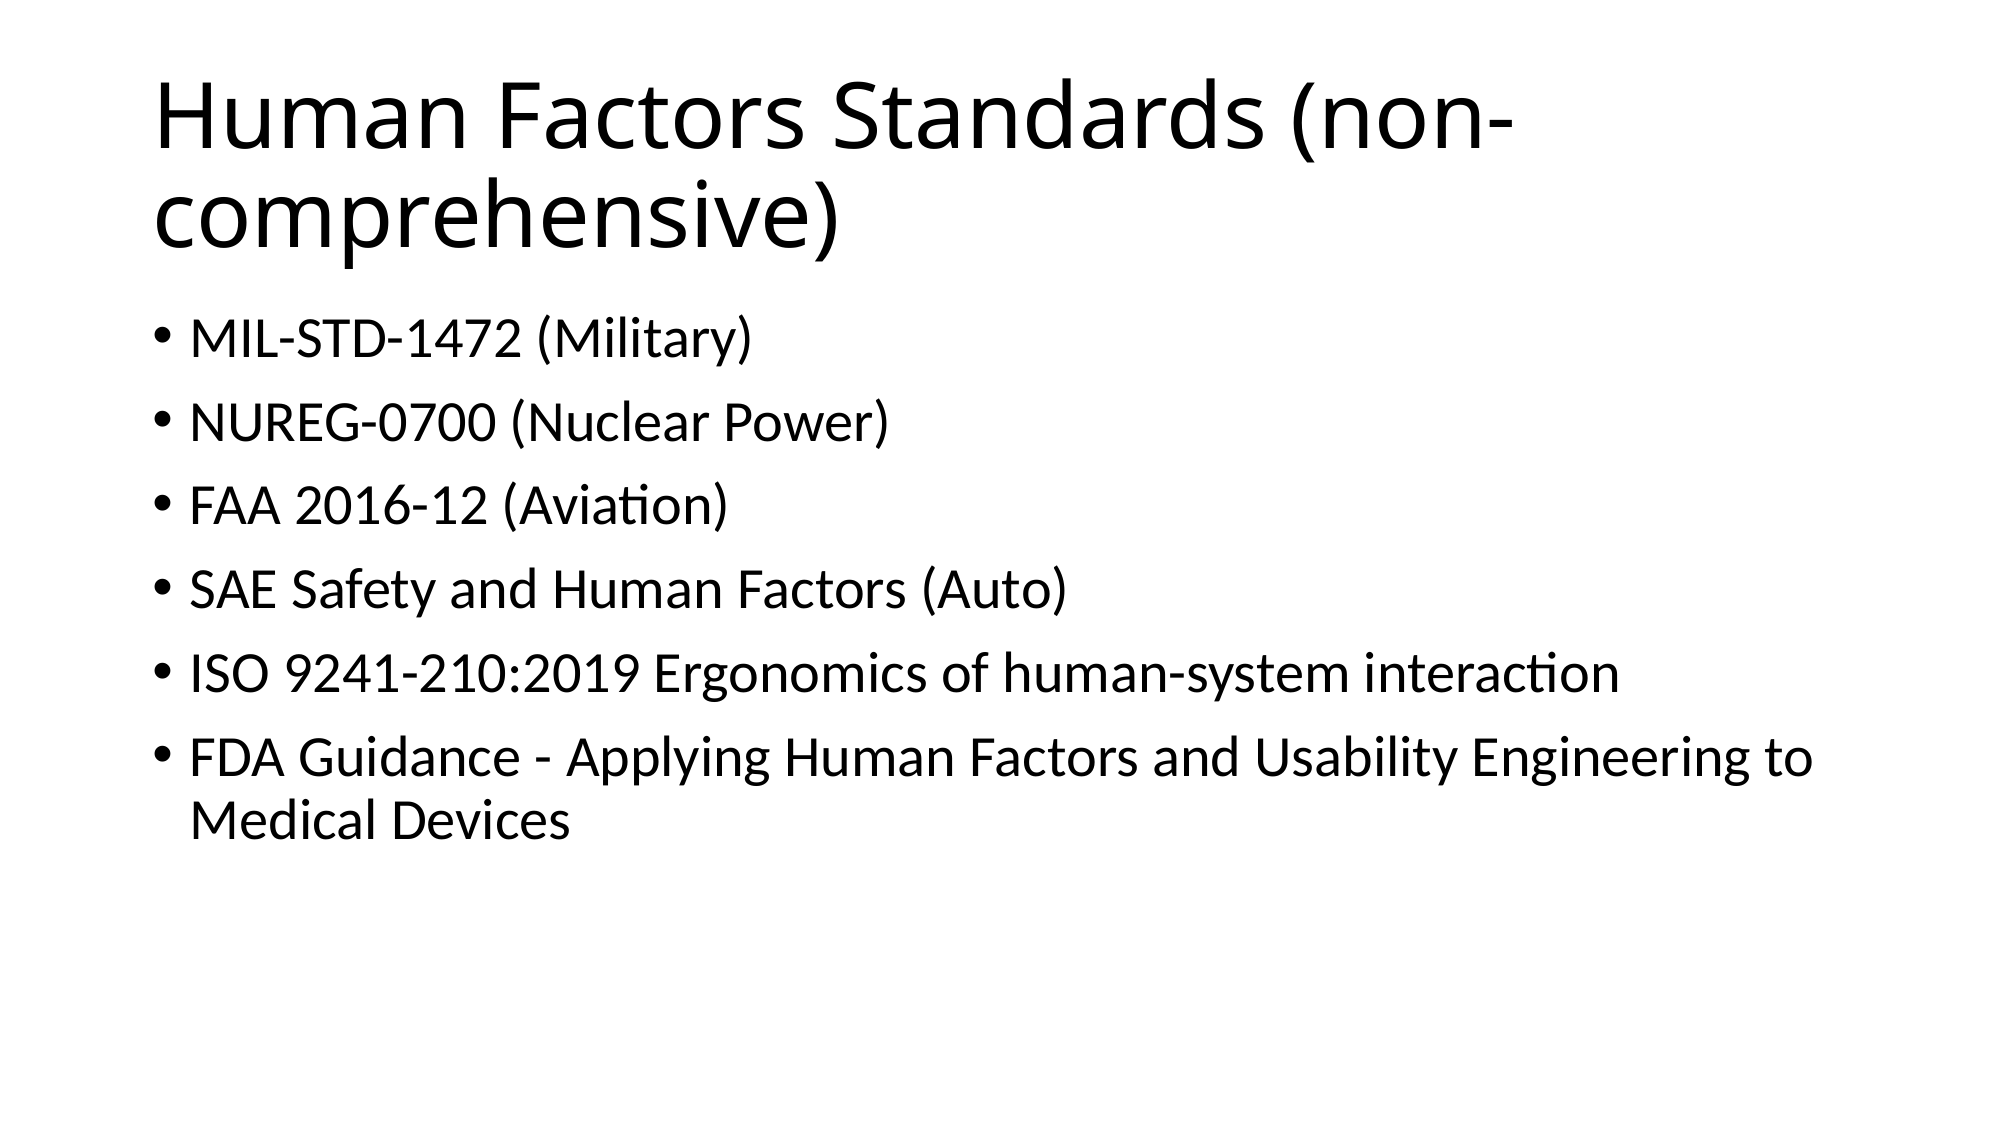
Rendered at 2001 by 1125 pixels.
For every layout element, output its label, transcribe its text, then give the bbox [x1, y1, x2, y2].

list MIL-STD-1472 (Military) NUREG-0700 (Nuclear Power) FAA 2016-12 (Aviation) SAE Safety and Human Factors (Auto) ISO 9241-210:2019 Ergonomics of human-system interaction FDA Guidance - Applying Human Factors and Usability Engineering to Medical Devices [137, 299, 1863, 1014]
title Human Factors Standards (non-comprehensive) [137, 59, 1863, 278]
